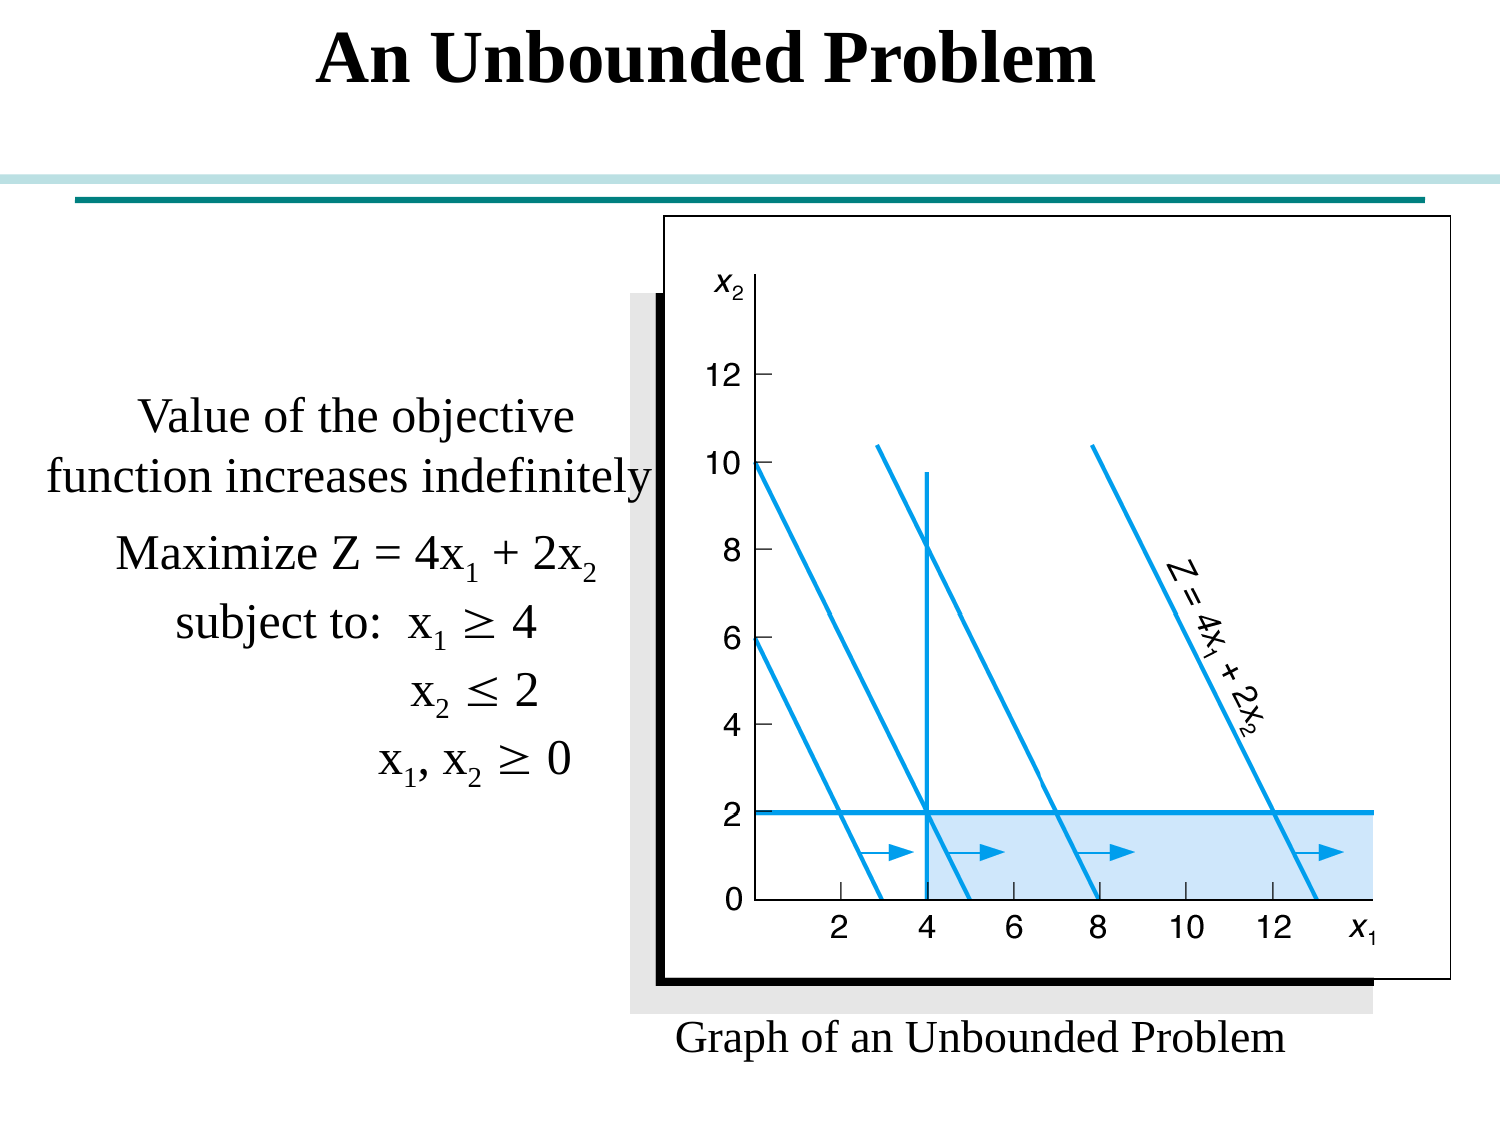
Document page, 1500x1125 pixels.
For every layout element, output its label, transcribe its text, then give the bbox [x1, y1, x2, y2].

picture [629, 214, 1452, 1015]
text_box Value of the objective function increases indefinitely: Maximize Z = 4x1 + 2x2 subject to: x1  4 x2  2 x1, x2  0 [0, 374, 624, 801]
text_box An Unbounded Problem [0, 0, 1413, 126]
text_box Graph of an Unbounded Problem [486, 999, 1475, 1070]
